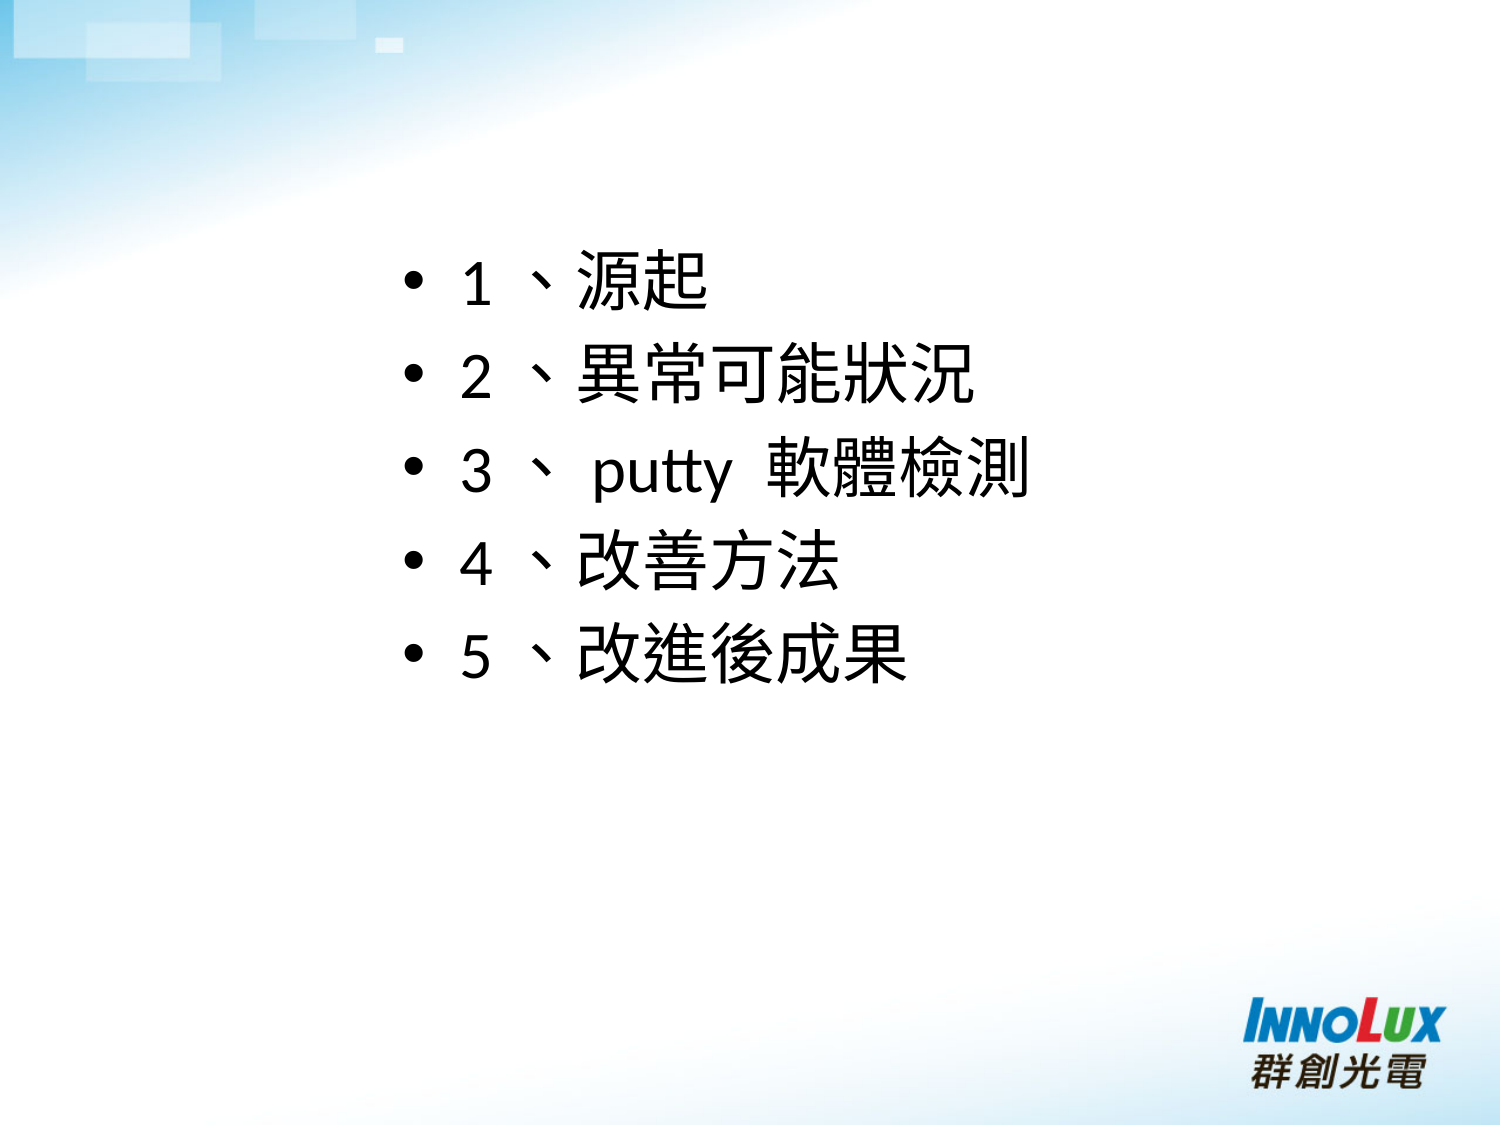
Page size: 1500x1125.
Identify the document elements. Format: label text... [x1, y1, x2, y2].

picture [0, 0, 1500, 1125]
list 1、源起 2、異常可能狀況 3、putty 軟體檢測 4、改善方法 5、改進後成果 [387, 231, 1250, 974]
